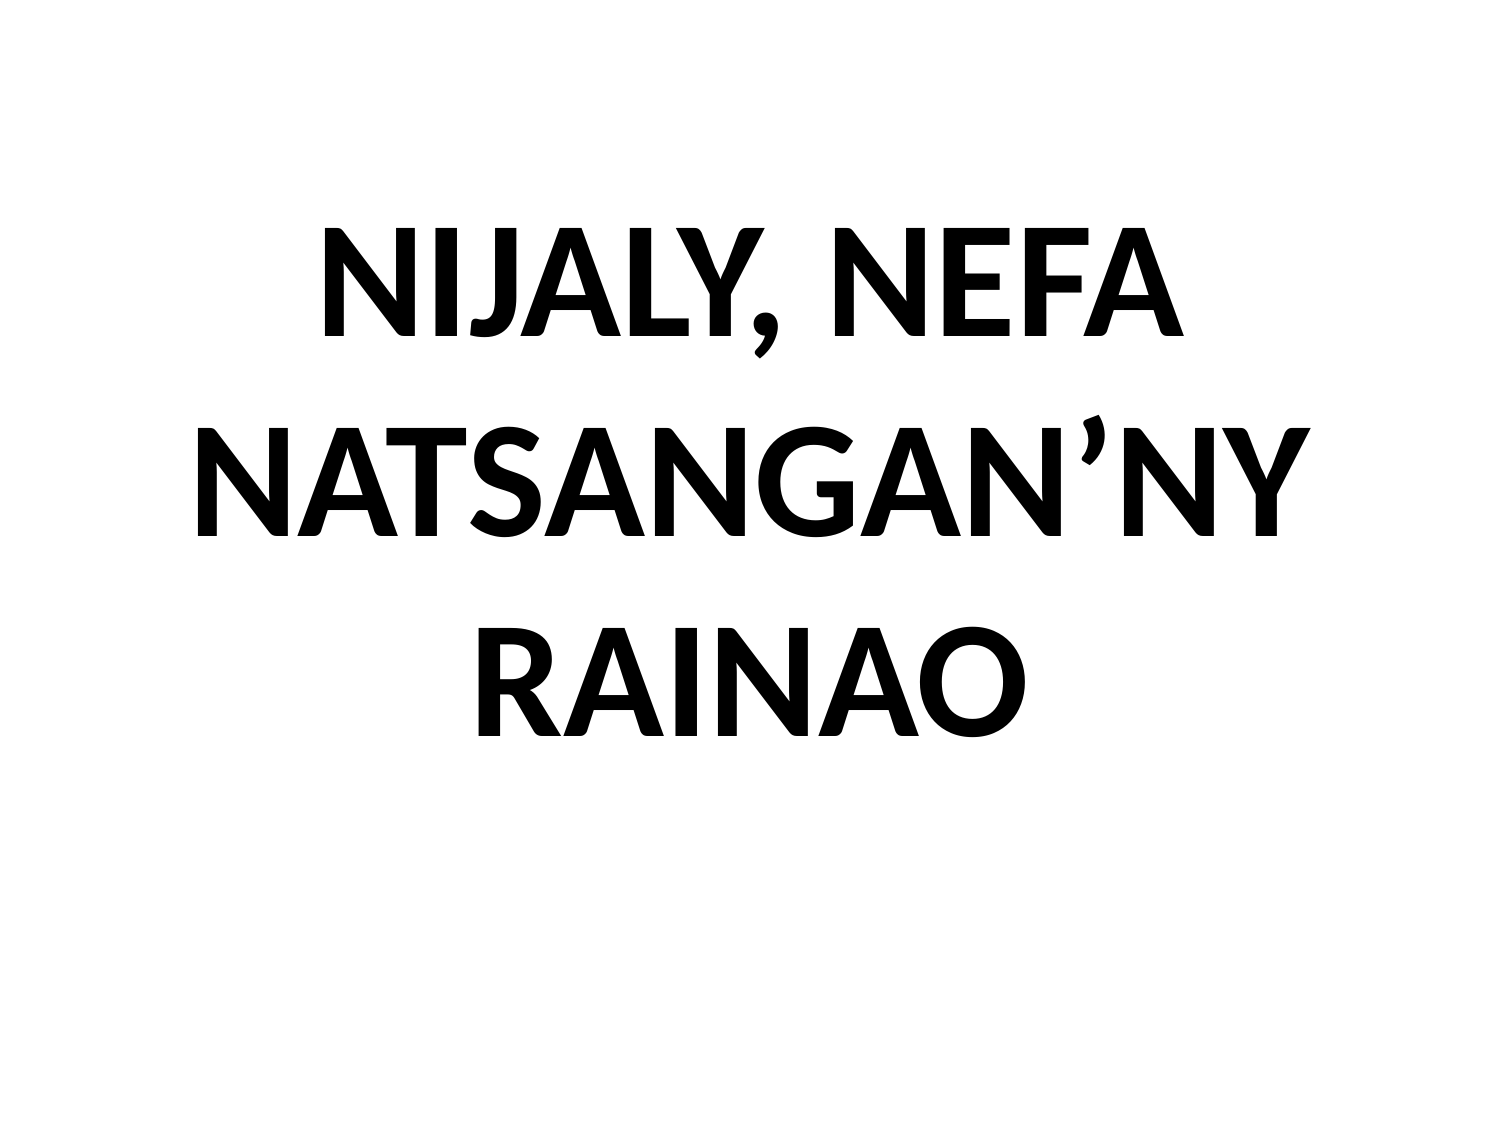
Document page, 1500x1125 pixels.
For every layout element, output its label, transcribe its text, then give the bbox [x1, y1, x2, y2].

title NIJALY, NEFA NATSANGAN’NY RAINAO [112, 349, 1388, 591]
